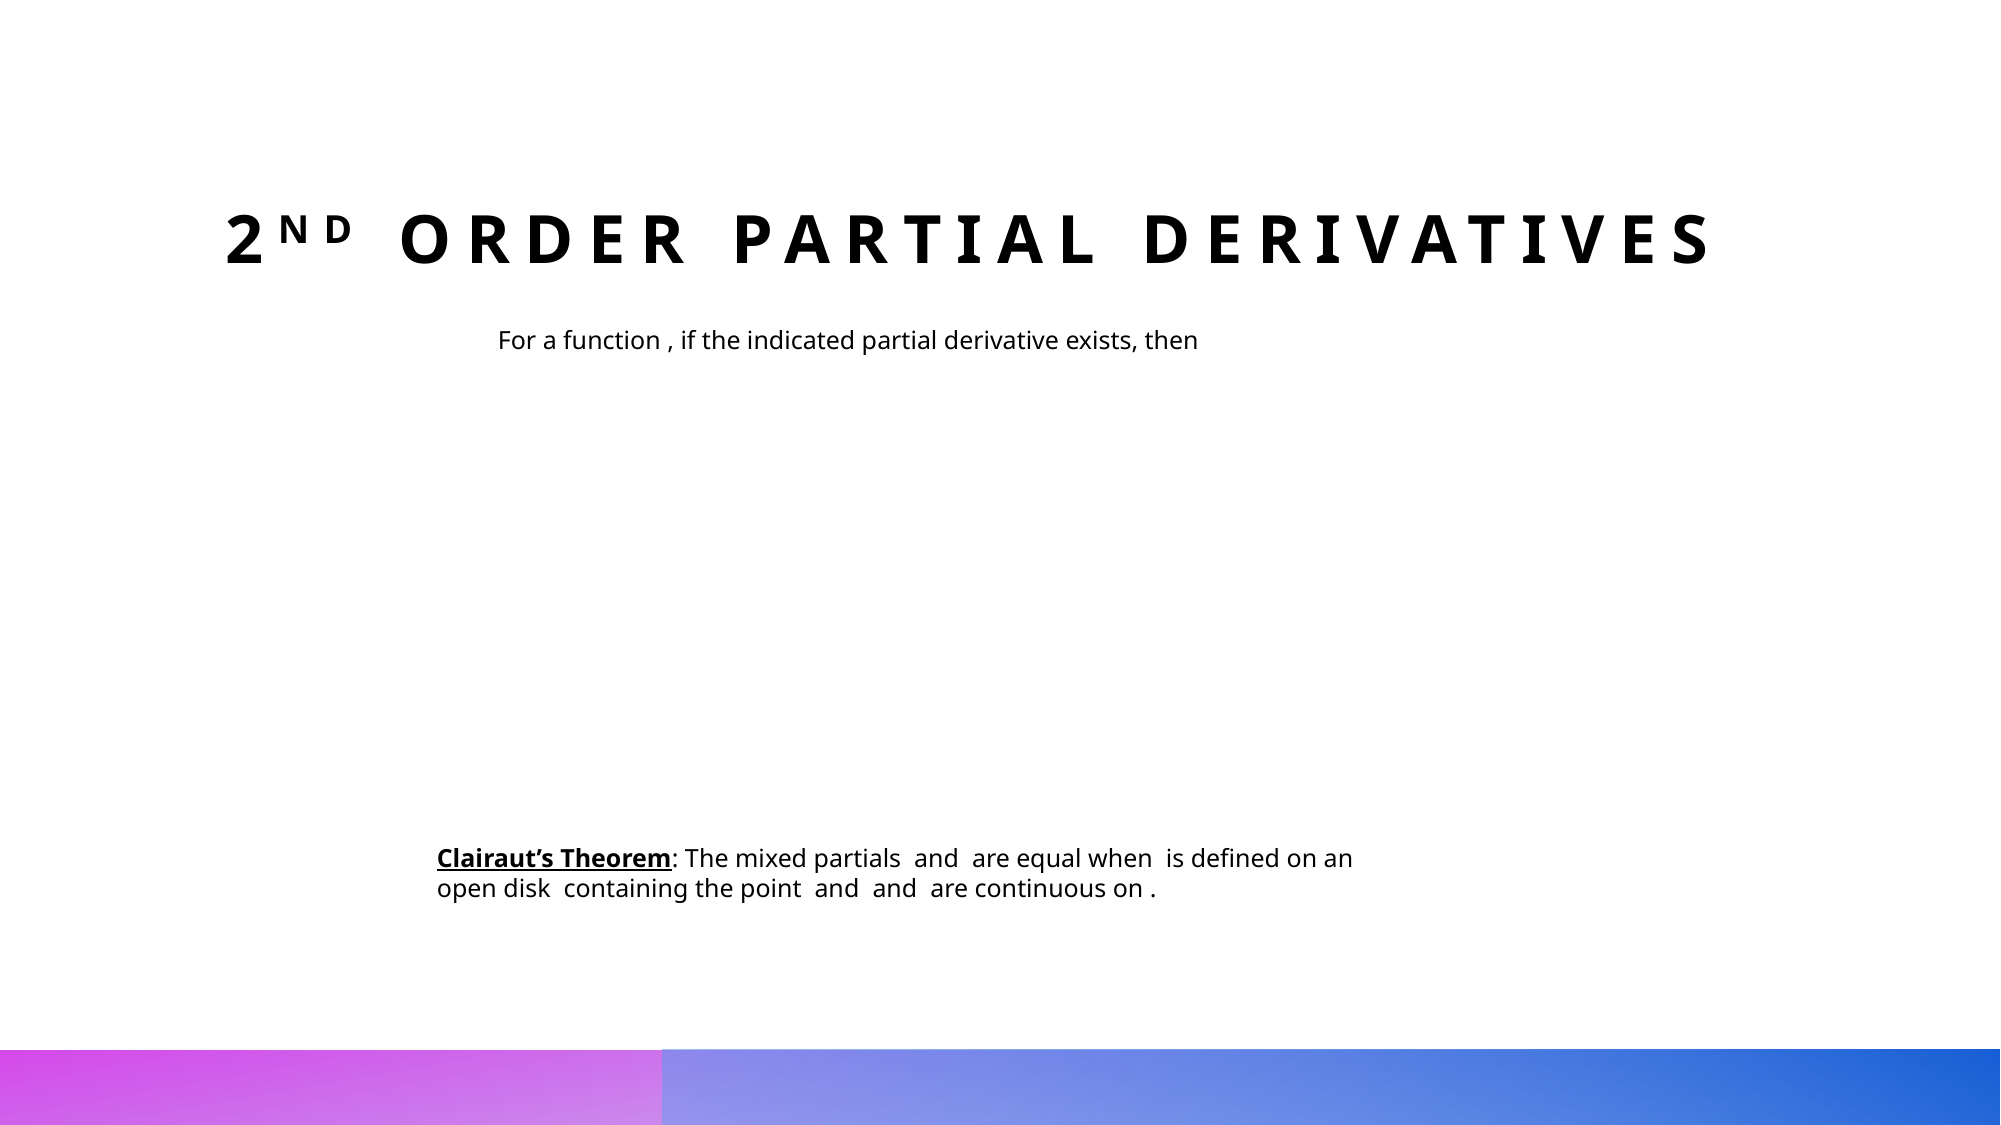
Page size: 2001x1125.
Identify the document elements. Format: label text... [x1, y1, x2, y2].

title 2nd order partial derivatives [225, 75, 1863, 278]
